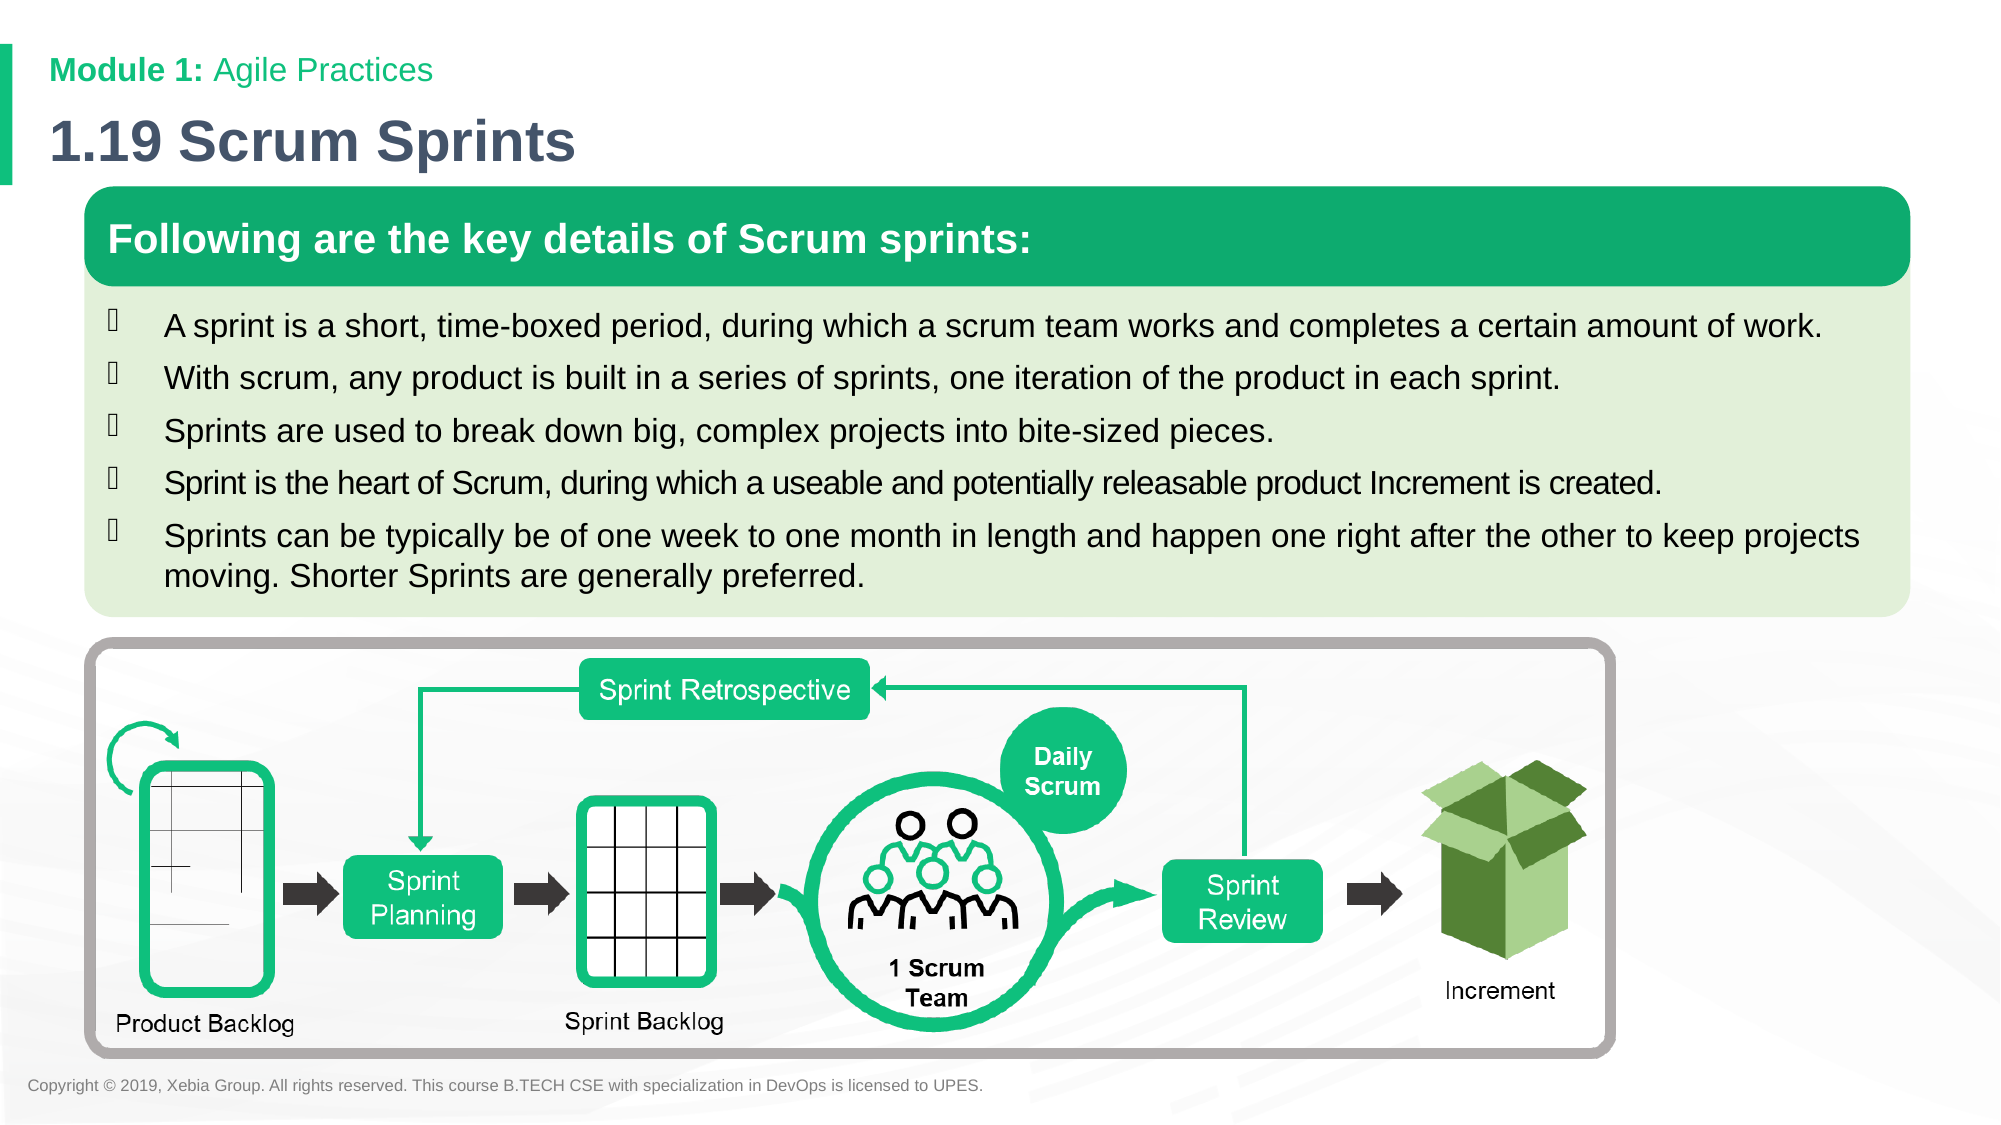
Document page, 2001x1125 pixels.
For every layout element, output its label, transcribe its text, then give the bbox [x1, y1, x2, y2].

list [84, 627, 1770, 1009]
title 1.19 Scrum Sprints [34, 103, 1760, 185]
picture [0, 0, 2000, 1125]
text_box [84, 186, 1911, 618]
